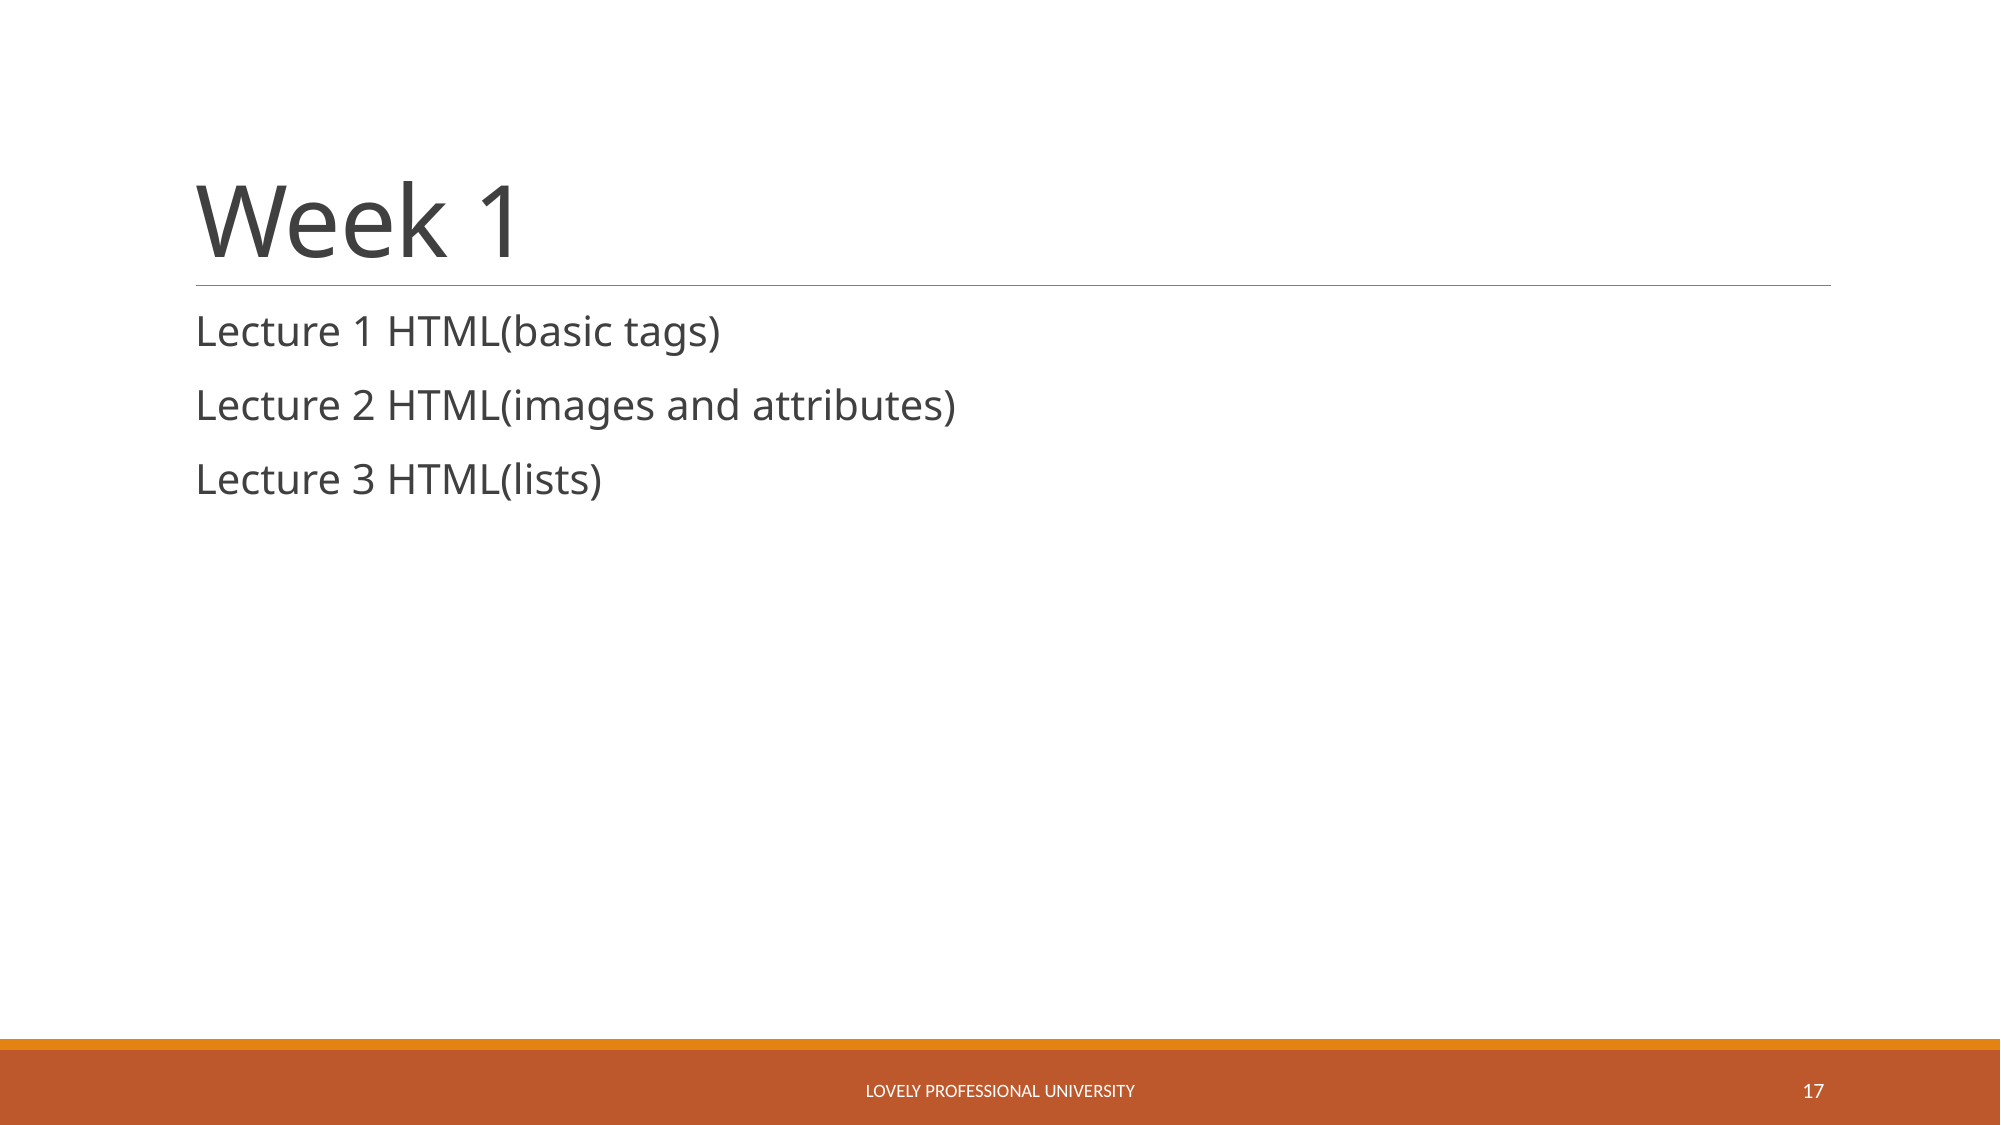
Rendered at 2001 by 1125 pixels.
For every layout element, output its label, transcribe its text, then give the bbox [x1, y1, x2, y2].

footer Lovely Professional University [604, 1059, 1396, 1120]
title Week 1 [180, 47, 1830, 285]
list Lecture 1 HTML(basic tags) Lecture 2 HTML(images and attributes) Lecture 3 HTML(lists) [180, 302, 1830, 963]
slide_number 17 [1624, 1059, 1840, 1120]
